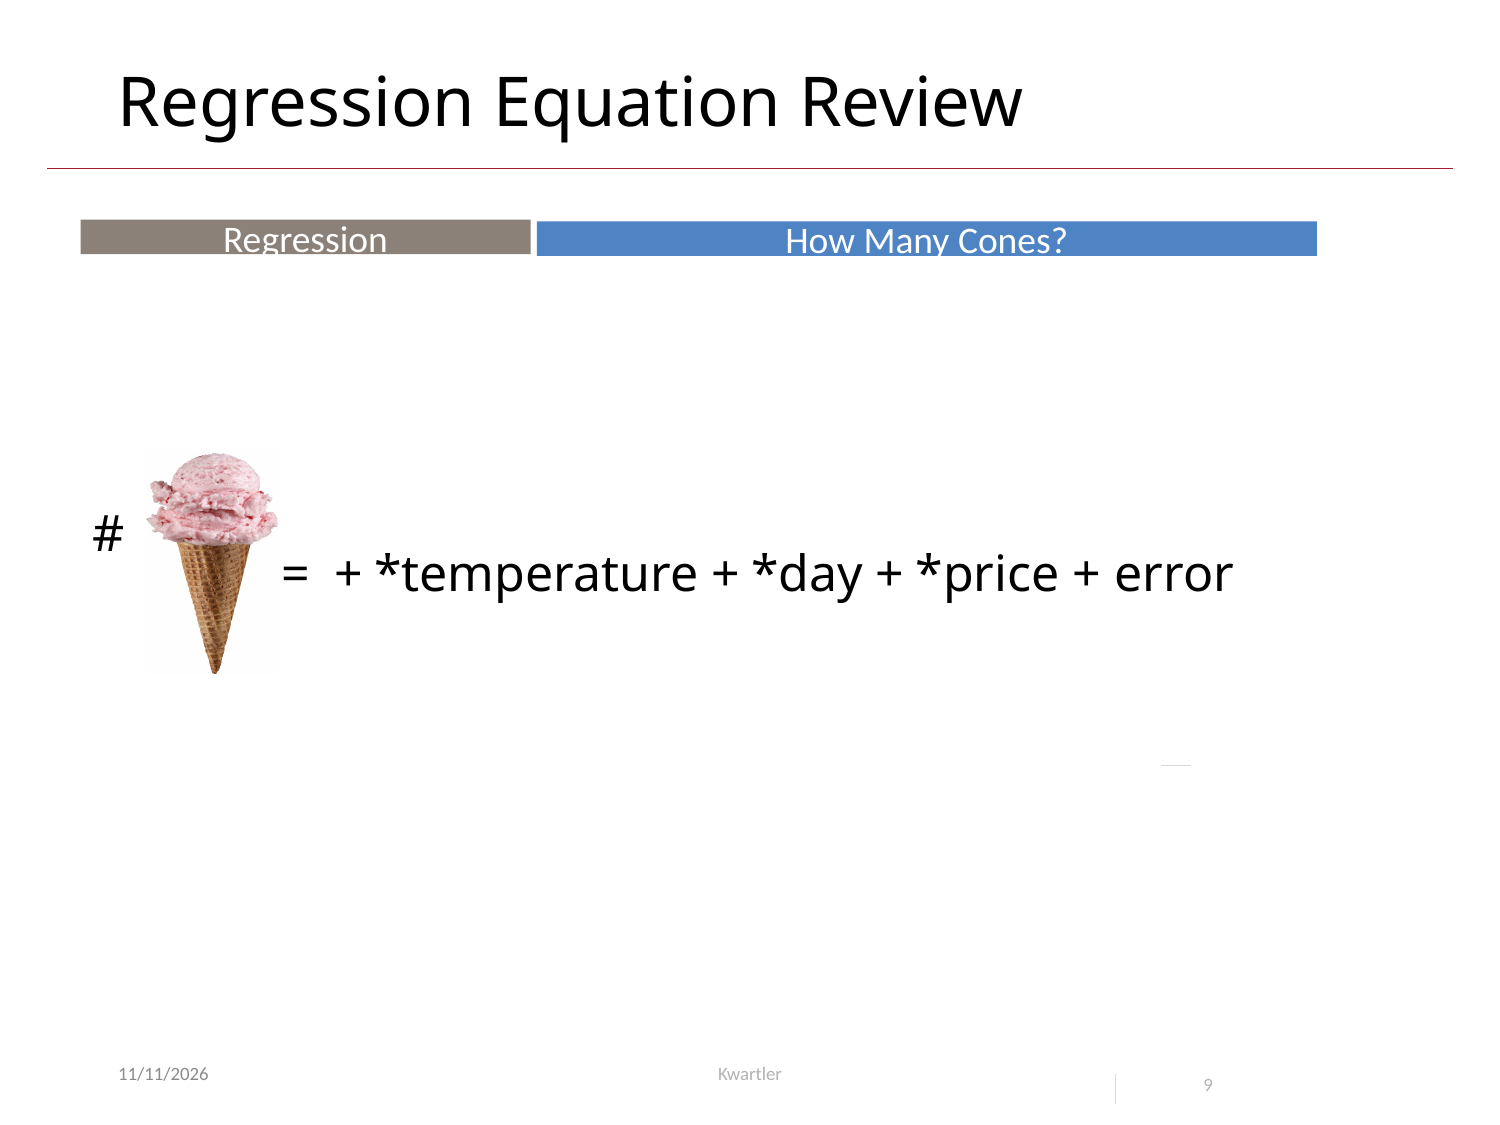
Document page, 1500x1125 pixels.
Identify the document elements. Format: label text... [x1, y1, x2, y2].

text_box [46, 450, 1443, 675]
footer Kwartler [496, 1042, 1004, 1103]
text_box Regression [80, 219, 532, 255]
title Regression Equation Review [103, 59, 1397, 157]
text_box How Many Cones? [536, 220, 1318, 257]
slide_number 9 [1188, 1042, 1330, 1103]
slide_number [103, 1042, 441, 1103]
